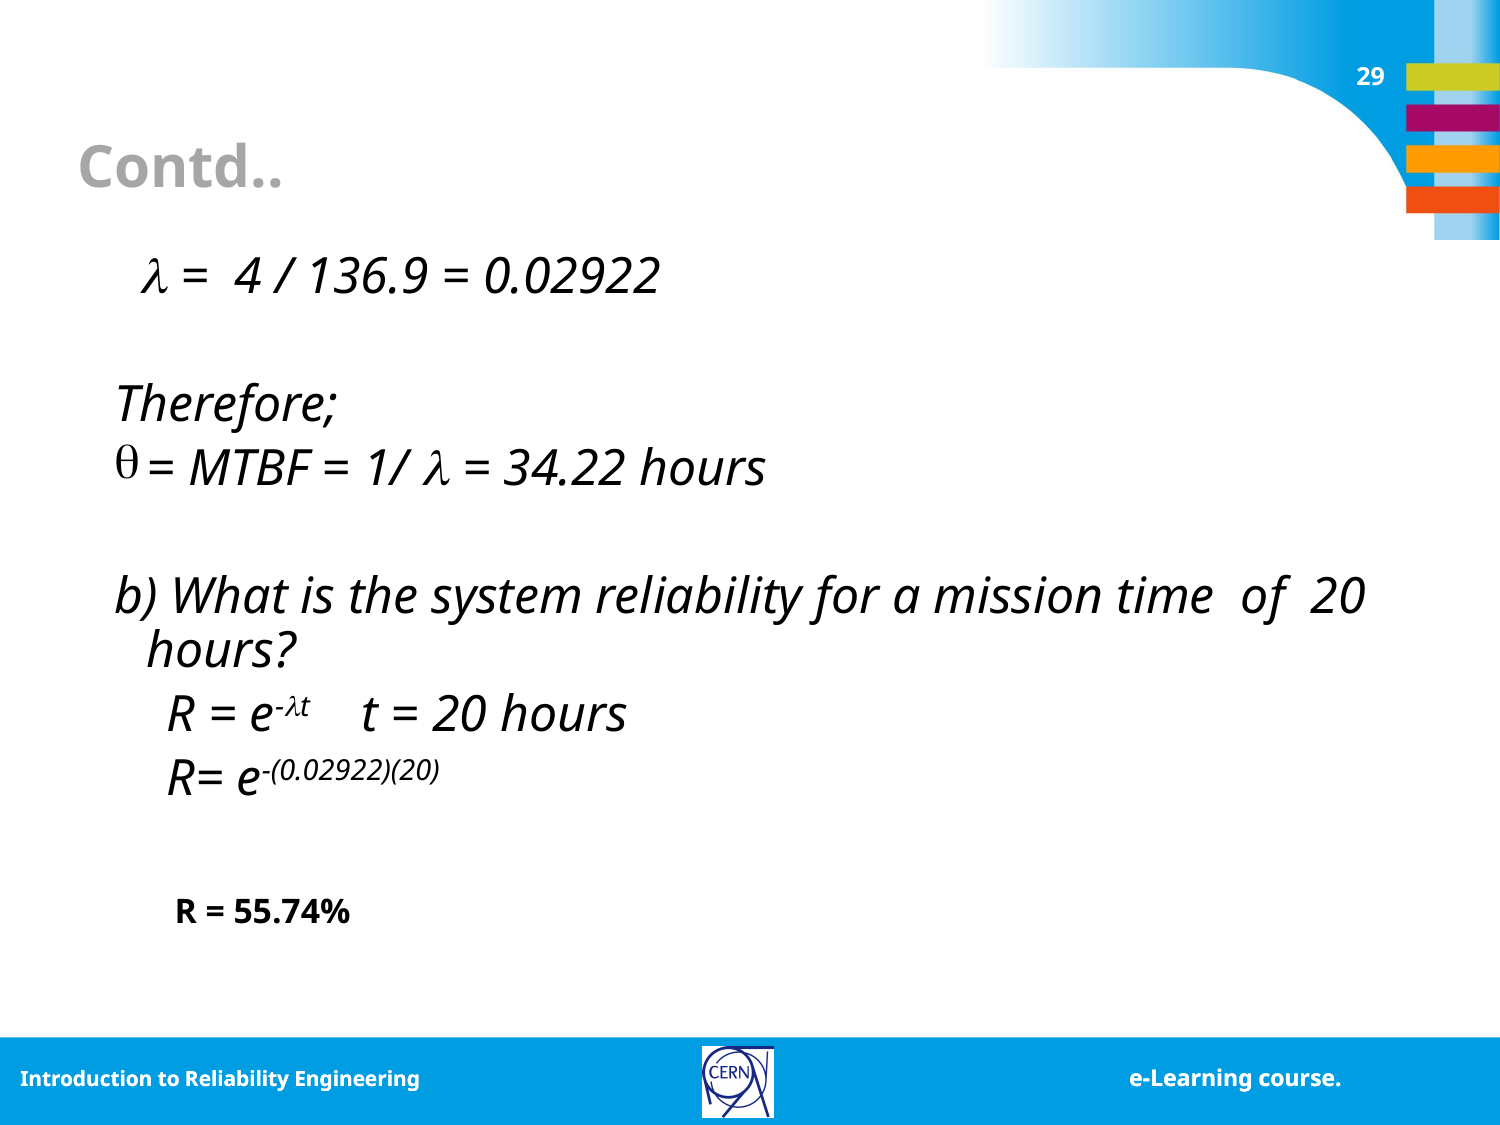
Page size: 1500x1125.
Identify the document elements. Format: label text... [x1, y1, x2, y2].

picture [703, 1047, 773, 1117]
slide_number 29 [1274, 52, 1401, 104]
text_box  = 4 / 136.9 = 0.02922 Therefore; = MTBF = 1/  = 34.22 hours b) What is the system reliability for a mission time of 20 hours? R = e-t t = 20 hours R= e-(0.02922)(20) R = 55.74% [99, 243, 1388, 950]
title Contd.. [62, 136, 1152, 200]
picture [849, 0, 1500, 240]
text_box Introduction to Reliability Engineering [5, 1058, 505, 1109]
footer e-Learning course. [1114, 1055, 1412, 1107]
